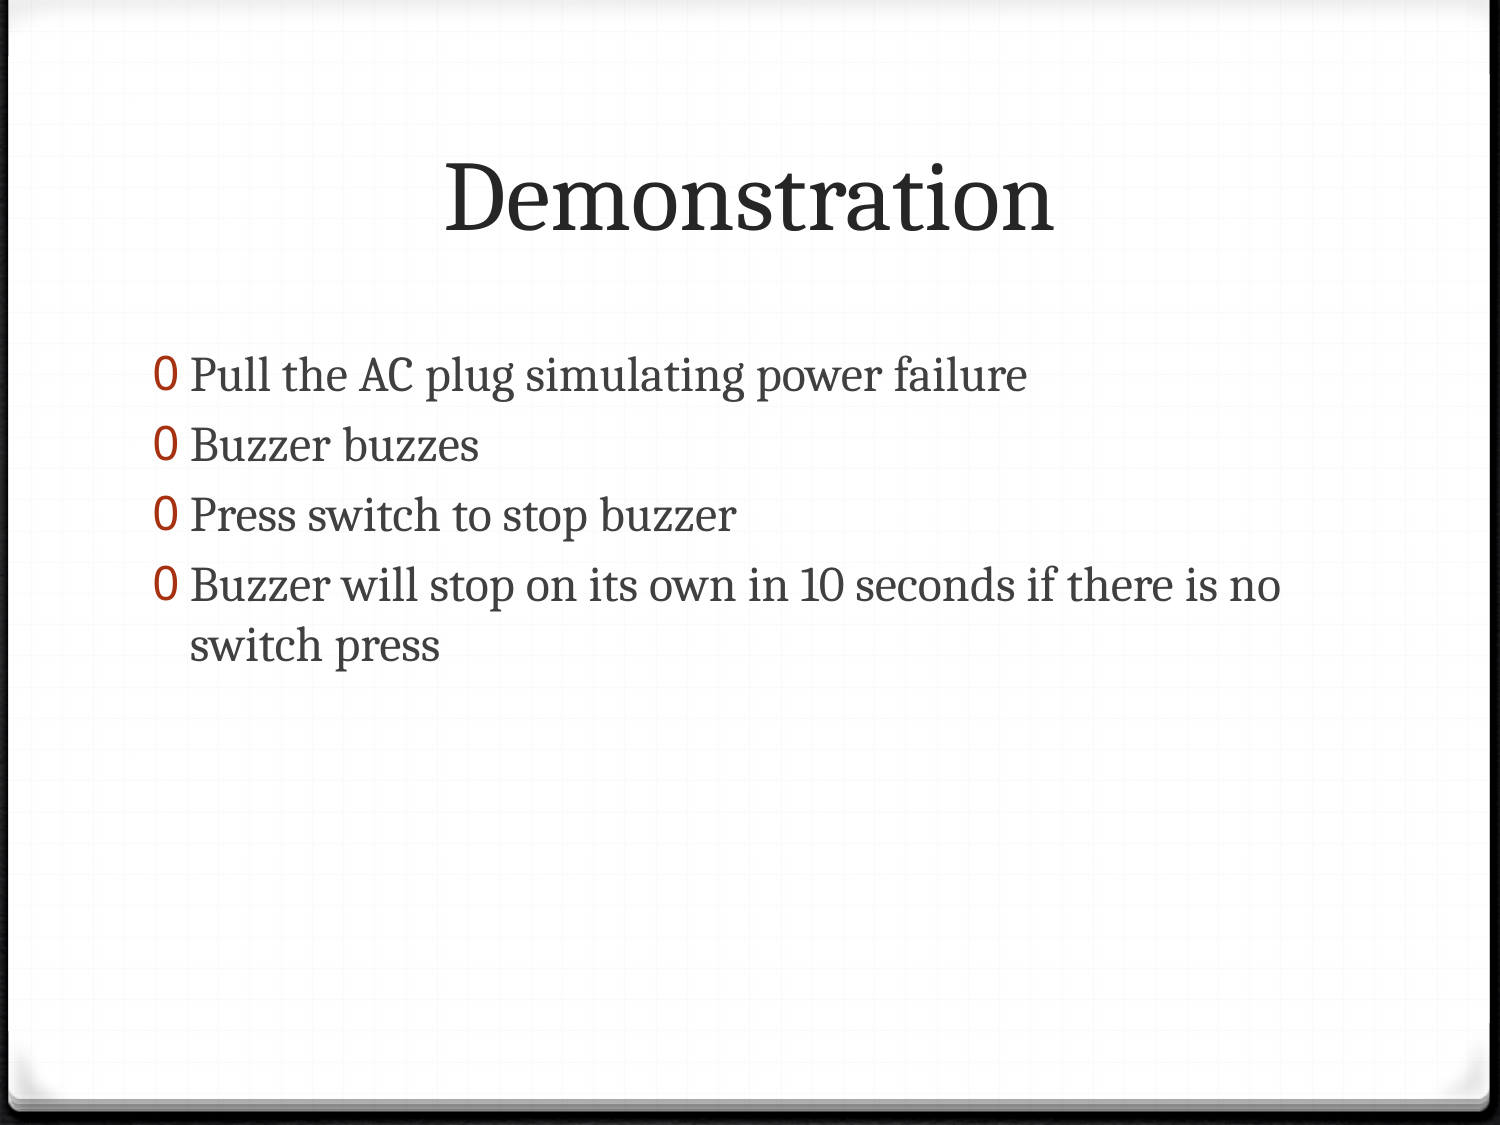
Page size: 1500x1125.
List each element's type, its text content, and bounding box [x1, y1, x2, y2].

list Pull the AC plug simulating power failure Buzzer buzzes Press switch to stop buzzer Buzzer will stop on its own in 10 seconds if there is no switch press [137, 334, 1363, 983]
title Demonstration [90, 71, 1410, 309]
picture [0, 0, 1500, 1125]
